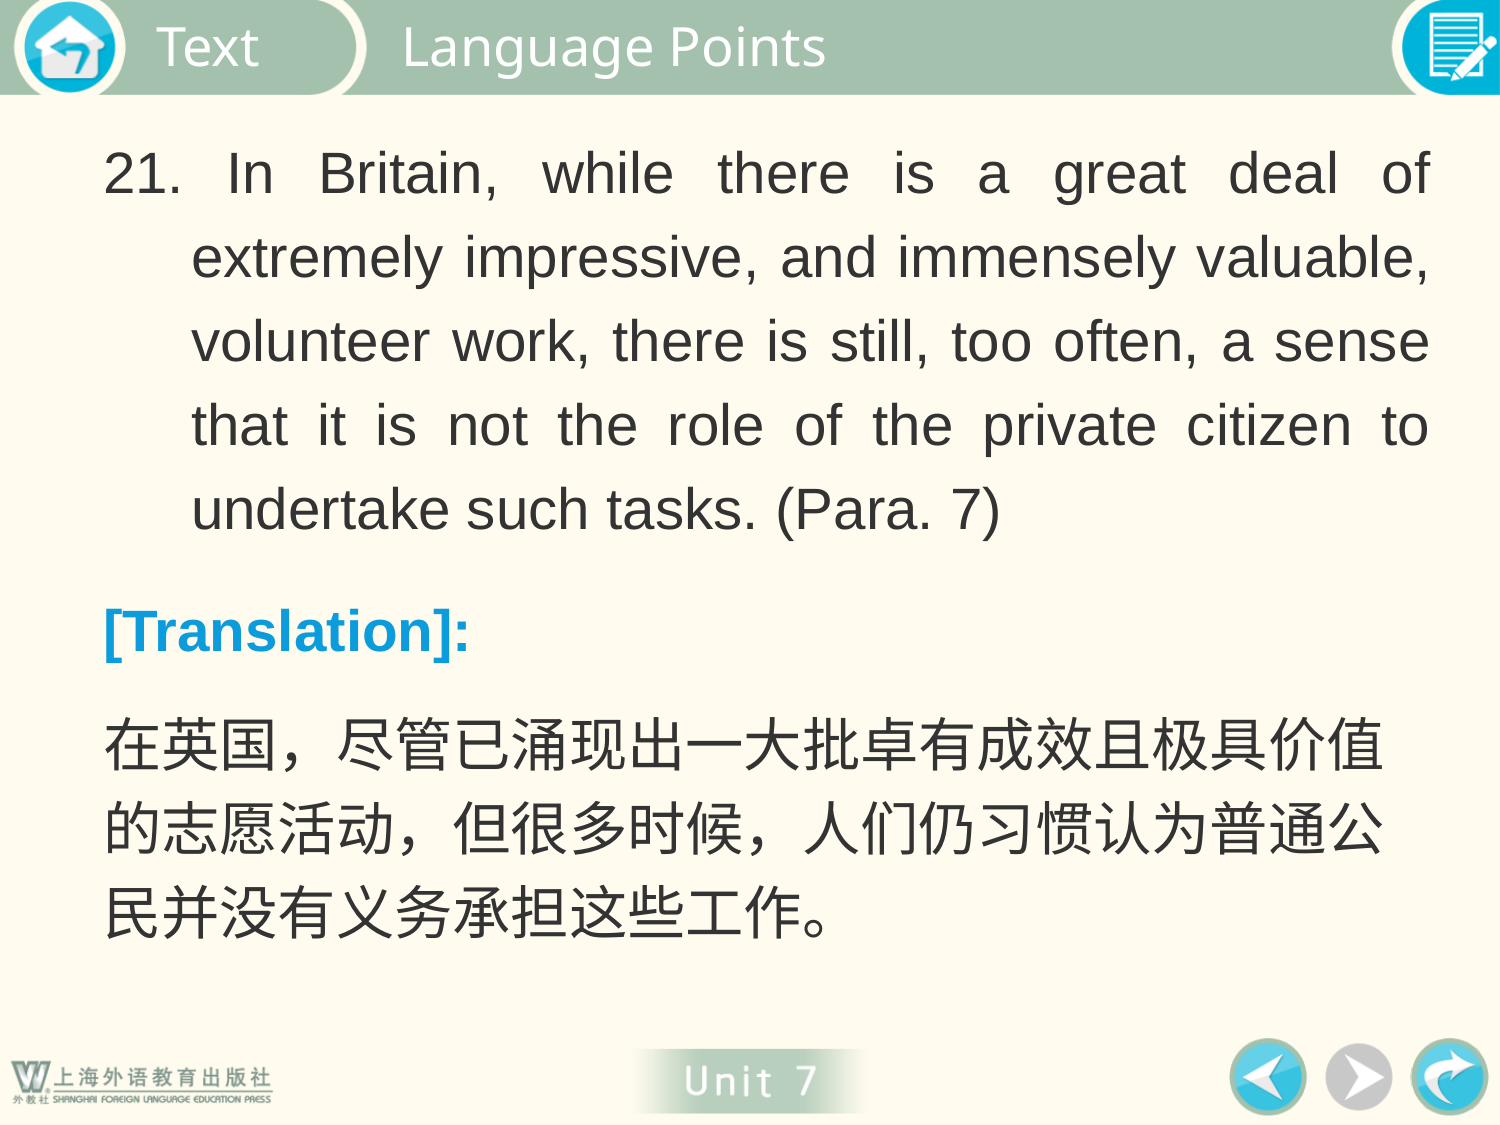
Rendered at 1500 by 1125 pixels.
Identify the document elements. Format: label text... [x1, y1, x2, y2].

picture [0, 1037, 1404, 1125]
text_box Language Points [386, 4, 1289, 85]
text_box [1404, 1037, 1500, 1125]
text_box [0, 100, 1500, 1037]
picture [0, 0, 1500, 100]
